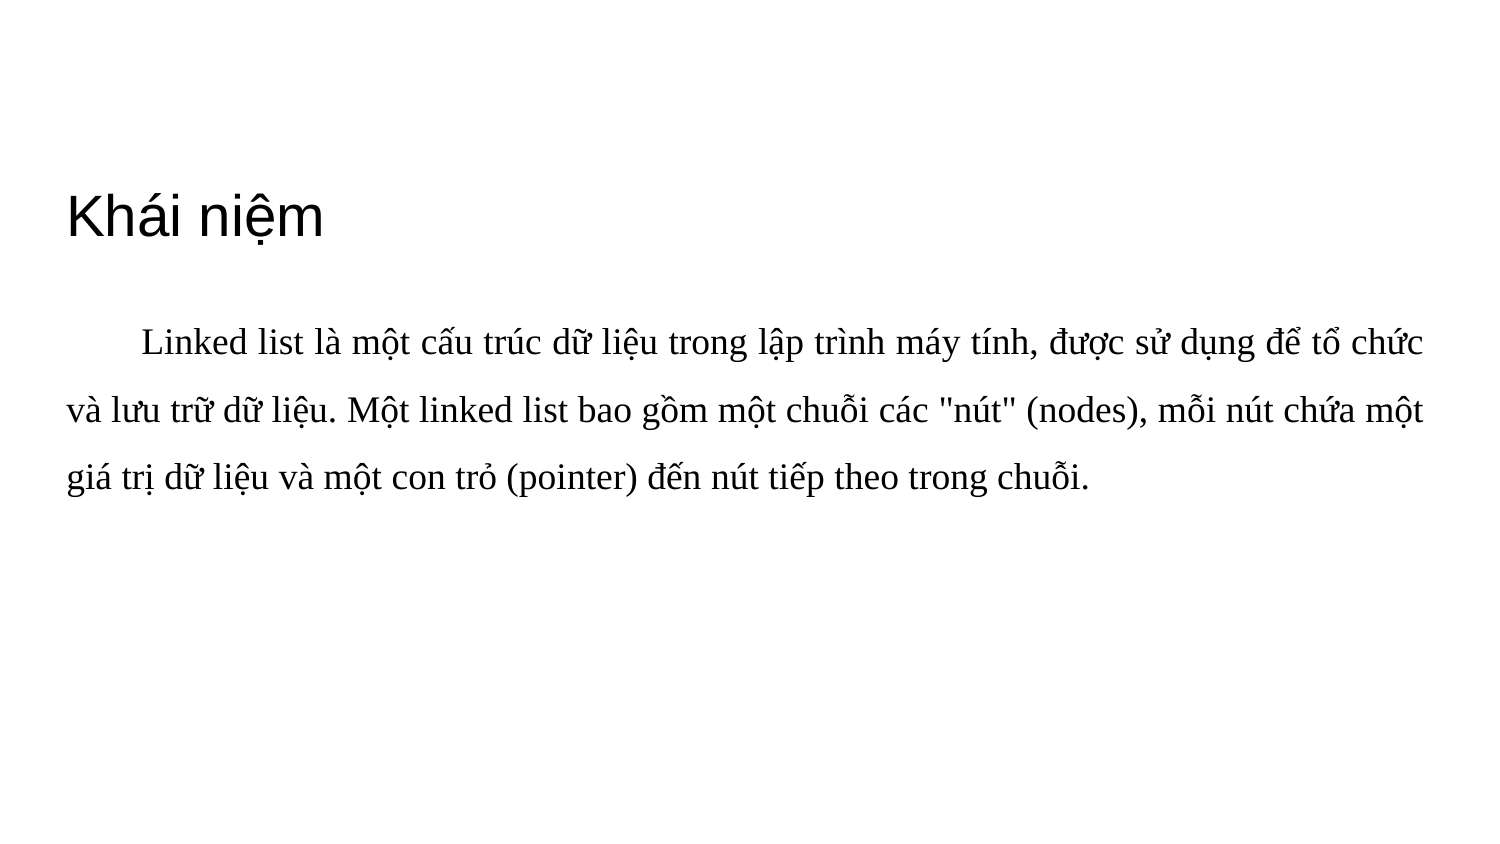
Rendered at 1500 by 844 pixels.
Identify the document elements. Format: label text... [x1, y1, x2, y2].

text_box Linked list là một cấu trúc dữ liệu trong lập trình máy tính, được sử dụng để tổ chức và lưu trữ dữ liệu. Một linked list bao gồm một chuỗi các "nút" (nodes), mỗi nút chứa một giá trị dữ liệu và một con trỏ (pointer) đến nút tiếp theo trong chuỗi. [51, 279, 1441, 801]
title Khái niệm [51, 122, 1449, 264]
